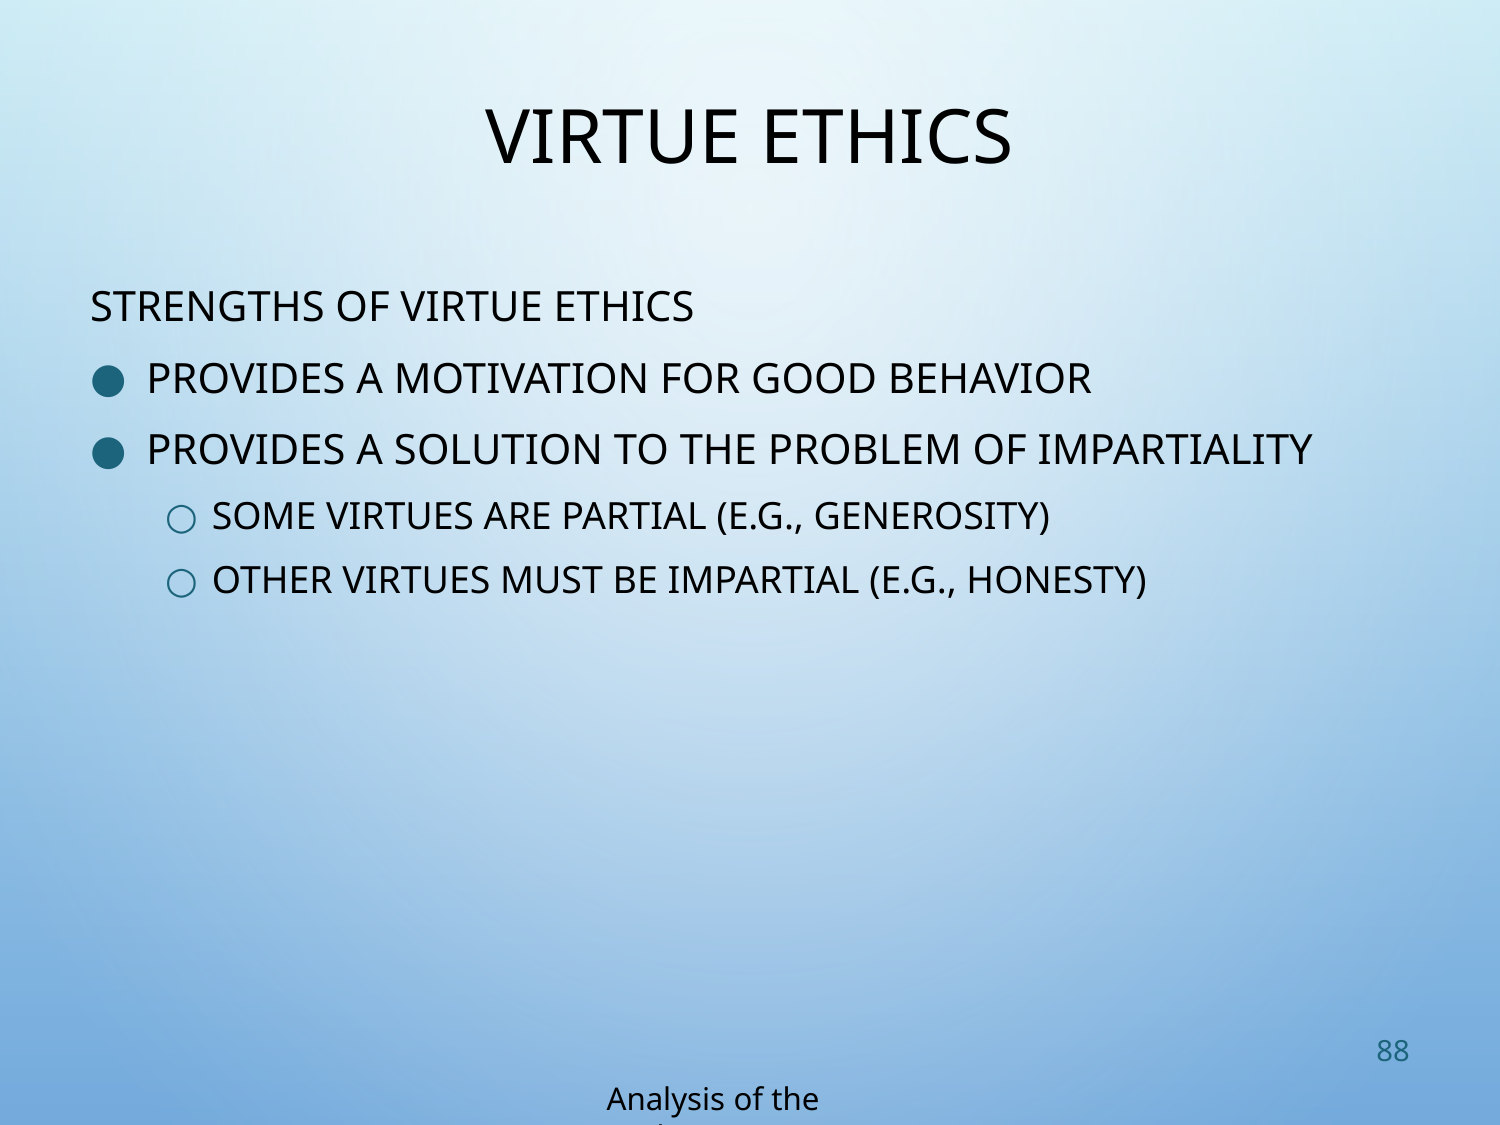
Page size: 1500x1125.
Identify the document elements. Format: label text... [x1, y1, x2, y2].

text_box Analysis of the Code [591, 1071, 909, 1125]
list Strengths of Virtue Ethics Provides a motivation for good behavior Provides a solution to the problem of impartiality Some virtues are partial (e.g., generosity) Other virtues must be impartial (e.g., honesty) [75, 262, 1425, 1005]
slide_number 31 [0, 0, 1500, 395]
title Virtue Ethics [75, 45, 1425, 233]
slide_number 88 [1074, 1024, 1425, 1103]
